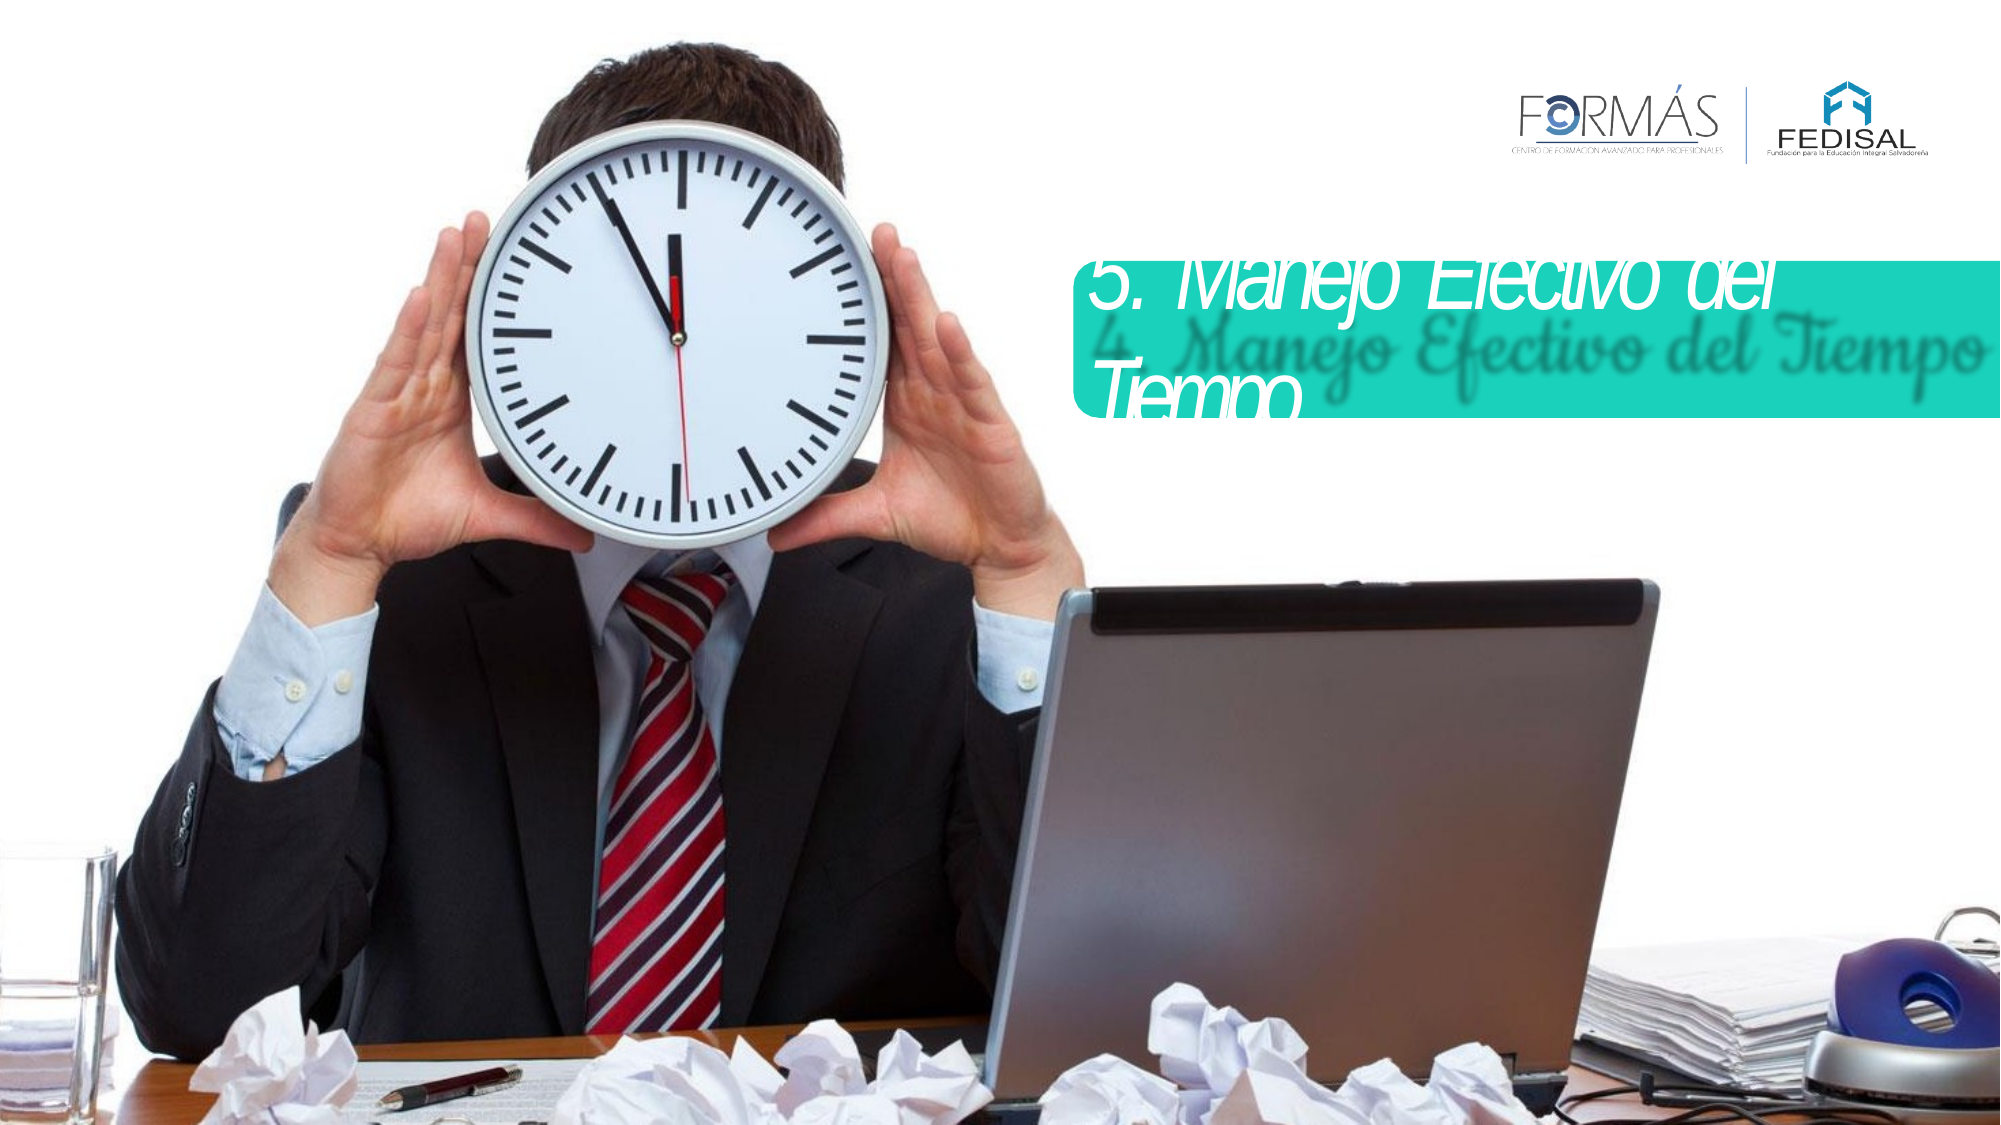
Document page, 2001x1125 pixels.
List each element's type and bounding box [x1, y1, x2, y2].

picture [1512, 81, 1928, 164]
text_box [0, 32, 2000, 1125]
